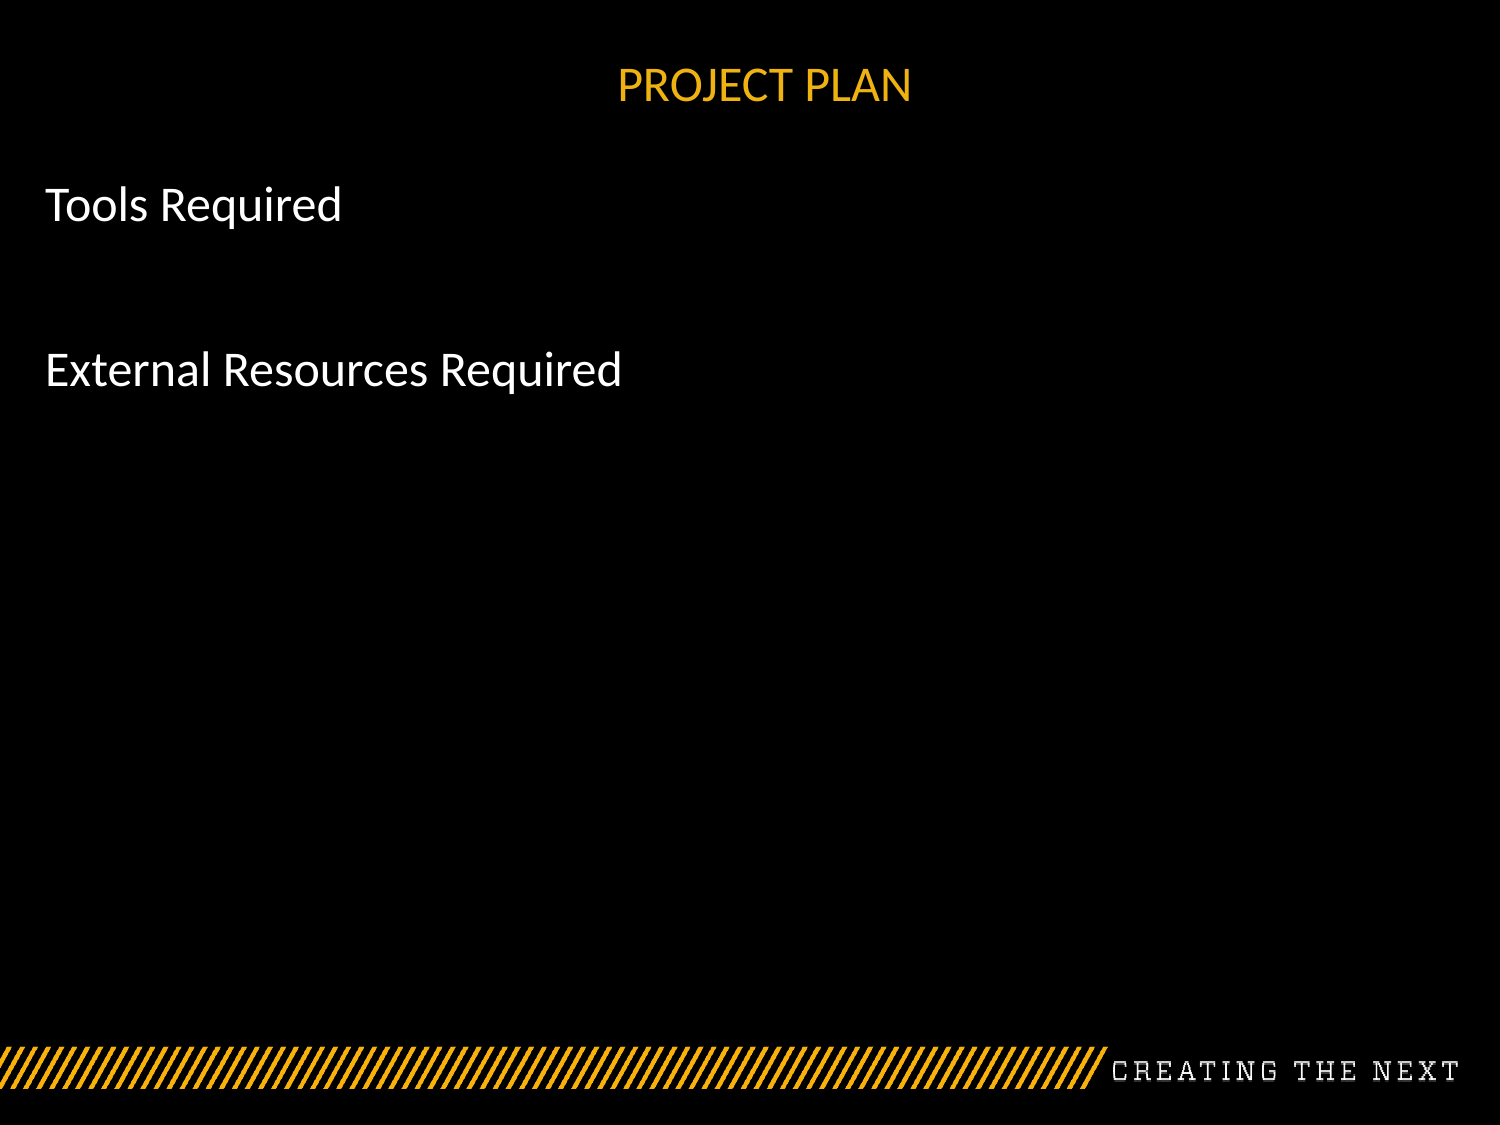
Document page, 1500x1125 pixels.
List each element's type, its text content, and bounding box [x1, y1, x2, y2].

picture [0, 1046, 1468, 1090]
list Tools Required External Resources Required [0, 163, 1500, 1012]
title PROJECT PLAN [0, 0, 1500, 163]
